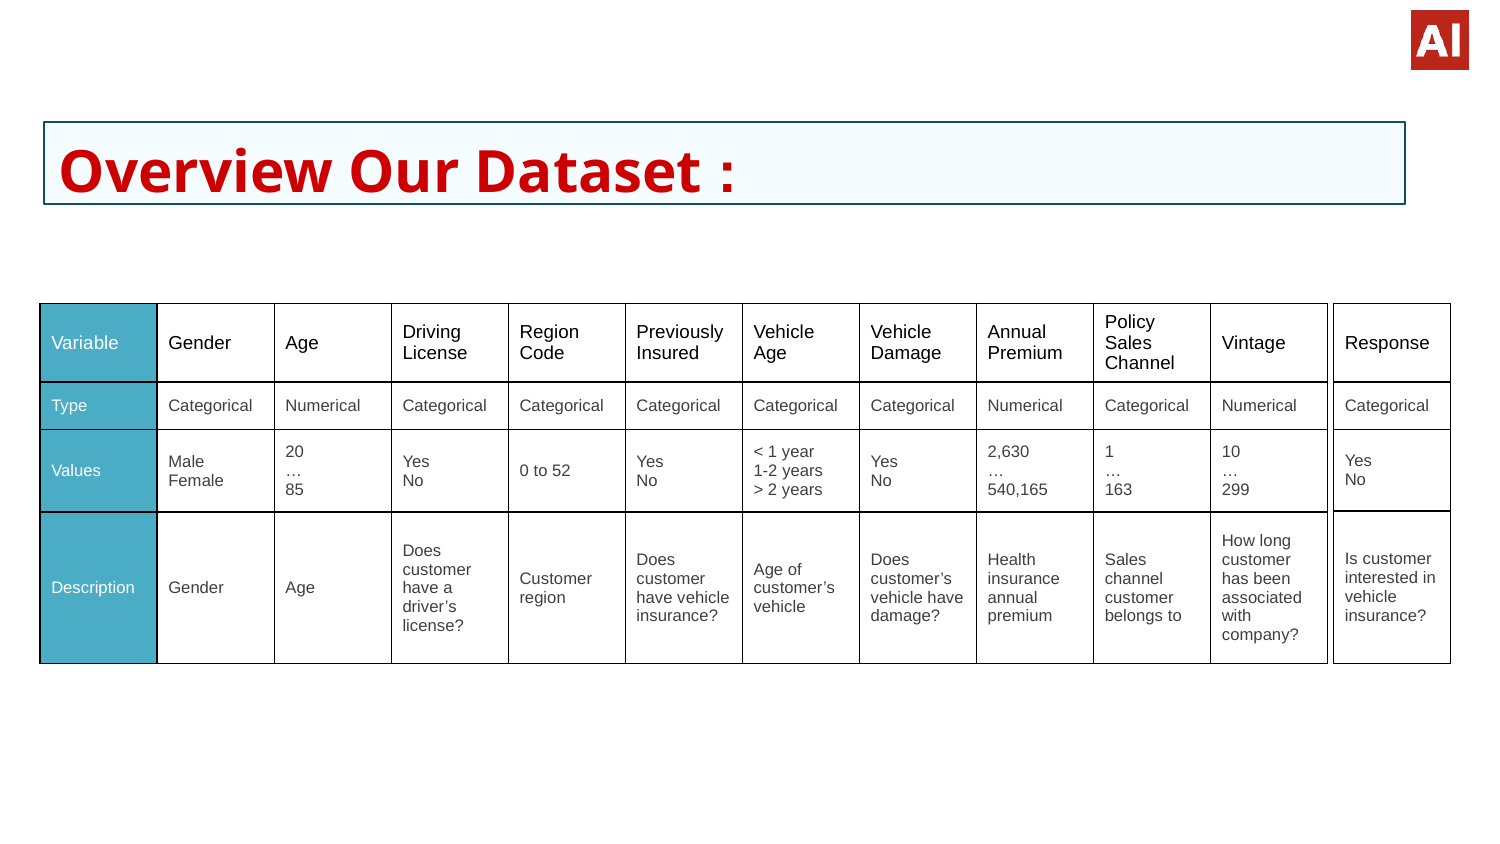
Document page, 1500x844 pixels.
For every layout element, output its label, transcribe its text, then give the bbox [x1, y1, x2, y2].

picture [1411, 10, 1469, 70]
table_cell Categorical [158, 383, 274, 429]
table_cell Categorical [509, 383, 625, 429]
table_cell Age [275, 513, 391, 663]
table_cell Description [41, 513, 156, 663]
table_header Region Code [509, 304, 625, 381]
table_cell Yes No [1334, 430, 1450, 510]
table_cell Categorical [860, 383, 976, 429]
table_cell 2,630 … 540,165 [977, 430, 1093, 511]
table_cell Numerical [1211, 383, 1327, 429]
table_cell 0 to 52 [509, 430, 625, 511]
table_cell Categorical [392, 383, 508, 429]
table_header Variable [41, 304, 156, 381]
table_cell Is customer interested in vehicle insurance? [1334, 512, 1450, 663]
table_header Vehicle Age [743, 304, 859, 381]
table_cell 1 … 163 [1094, 430, 1210, 511]
table_header Policy Sales Channel [1094, 304, 1210, 381]
table_cell Categorical [626, 383, 742, 429]
table_header Gender [158, 304, 274, 381]
table_cell Sales channel customer belongs to [1094, 513, 1210, 663]
table_cell Categorical [1094, 383, 1210, 429]
table_cell Type [41, 383, 156, 429]
table_cell < 1 year 1-2 years > 2 years [743, 430, 859, 511]
table_header Vintage [1211, 304, 1327, 381]
table_cell Numerical [275, 383, 391, 429]
table_header Driving License [392, 304, 508, 381]
table_cell Health insurance annual premium [977, 513, 1093, 663]
table_cell How long customer has been associated with company? [1211, 513, 1327, 663]
table_cell Gender [158, 513, 274, 663]
table_cell Age of customer’s vehicle [743, 513, 859, 663]
table_cell Yes No [626, 430, 742, 511]
table_cell Categorical [743, 383, 859, 429]
table_cell Does customer have a driver’s license? [392, 513, 508, 663]
table_cell Male Female [158, 430, 274, 511]
table_header Age [275, 304, 391, 381]
table_cell Numerical [977, 383, 1093, 429]
text_box Overview Our Dataset : [43, 121, 1406, 205]
table_cell 10 … 299 [1211, 430, 1327, 511]
table_header Vehicle Damage [860, 304, 976, 381]
table_header Annual Premium [977, 304, 1093, 381]
table_header Previously Insured [626, 304, 742, 381]
table_cell Does customer have vehicle insurance? [626, 513, 742, 663]
table_cell 20 … 85 [275, 430, 391, 511]
table_header Response [1334, 304, 1450, 381]
table_cell Categorical [1334, 383, 1450, 429]
table_cell Yes No [392, 430, 508, 511]
table_cell Does customer’s vehicle have damage? [860, 513, 976, 663]
table_cell Customer region [509, 513, 625, 663]
table_cell Values [41, 430, 156, 511]
table_cell Yes No [860, 430, 976, 511]
